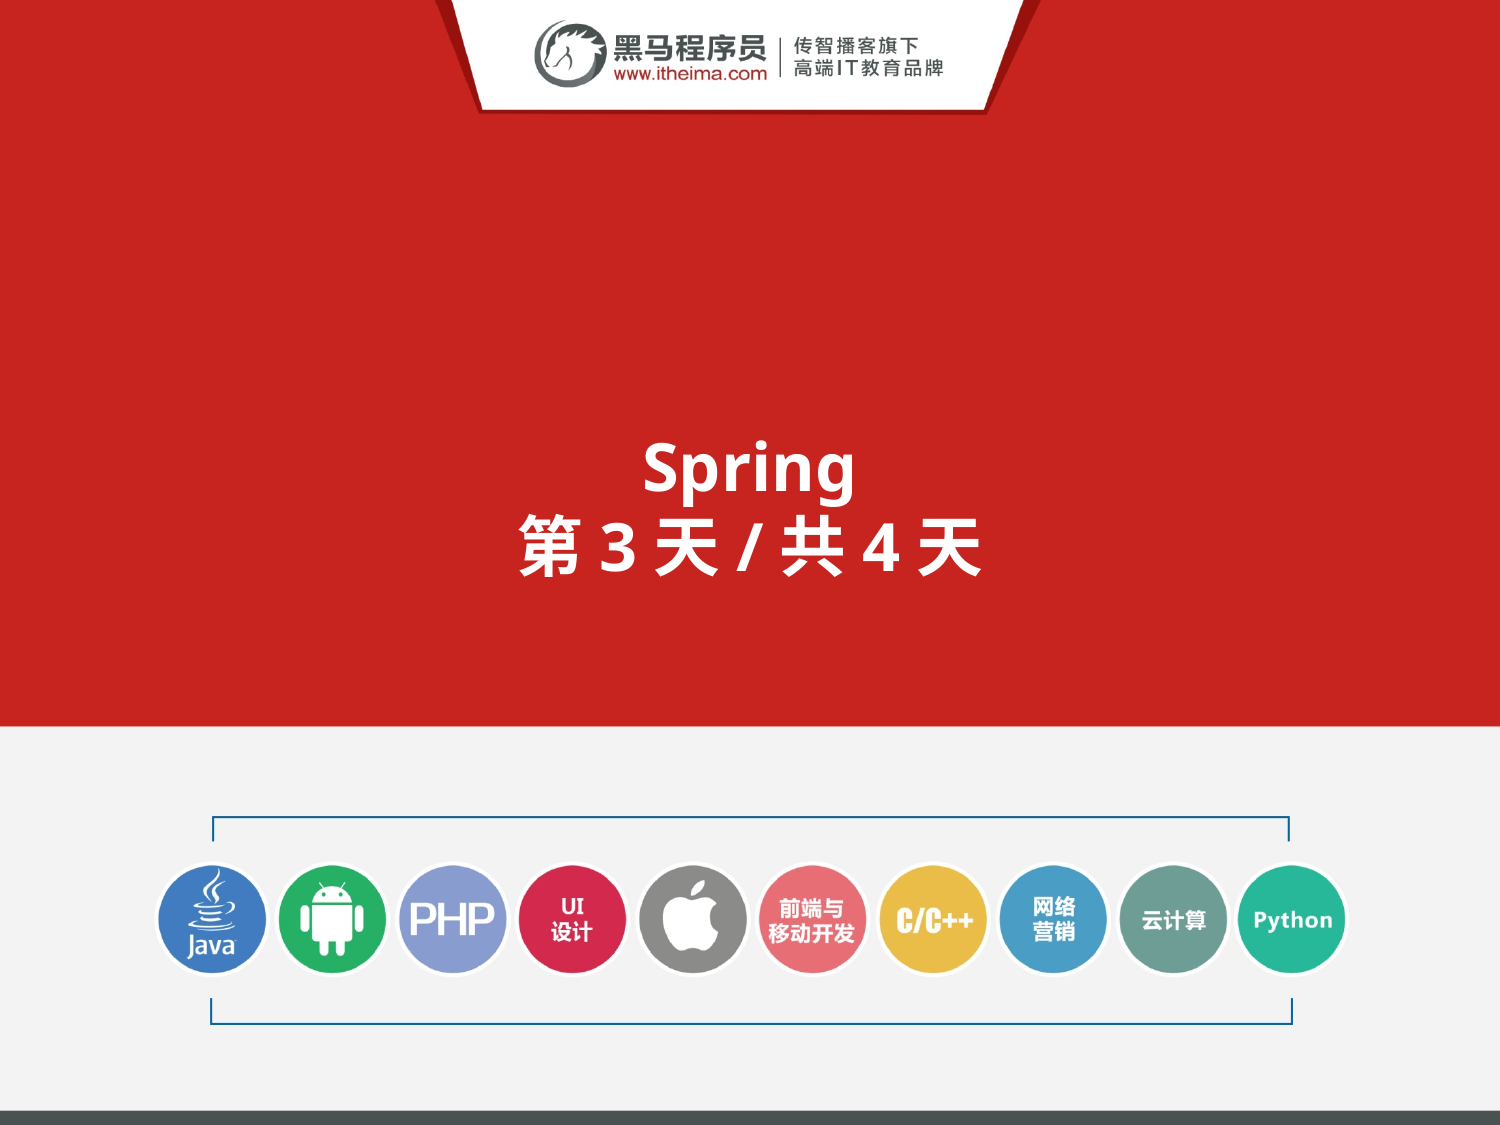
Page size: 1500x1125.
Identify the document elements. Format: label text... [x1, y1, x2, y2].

text_box Spring 第3天/共4天 [0, 417, 1500, 592]
picture [0, 0, 1500, 417]
picture [0, 592, 1500, 1125]
